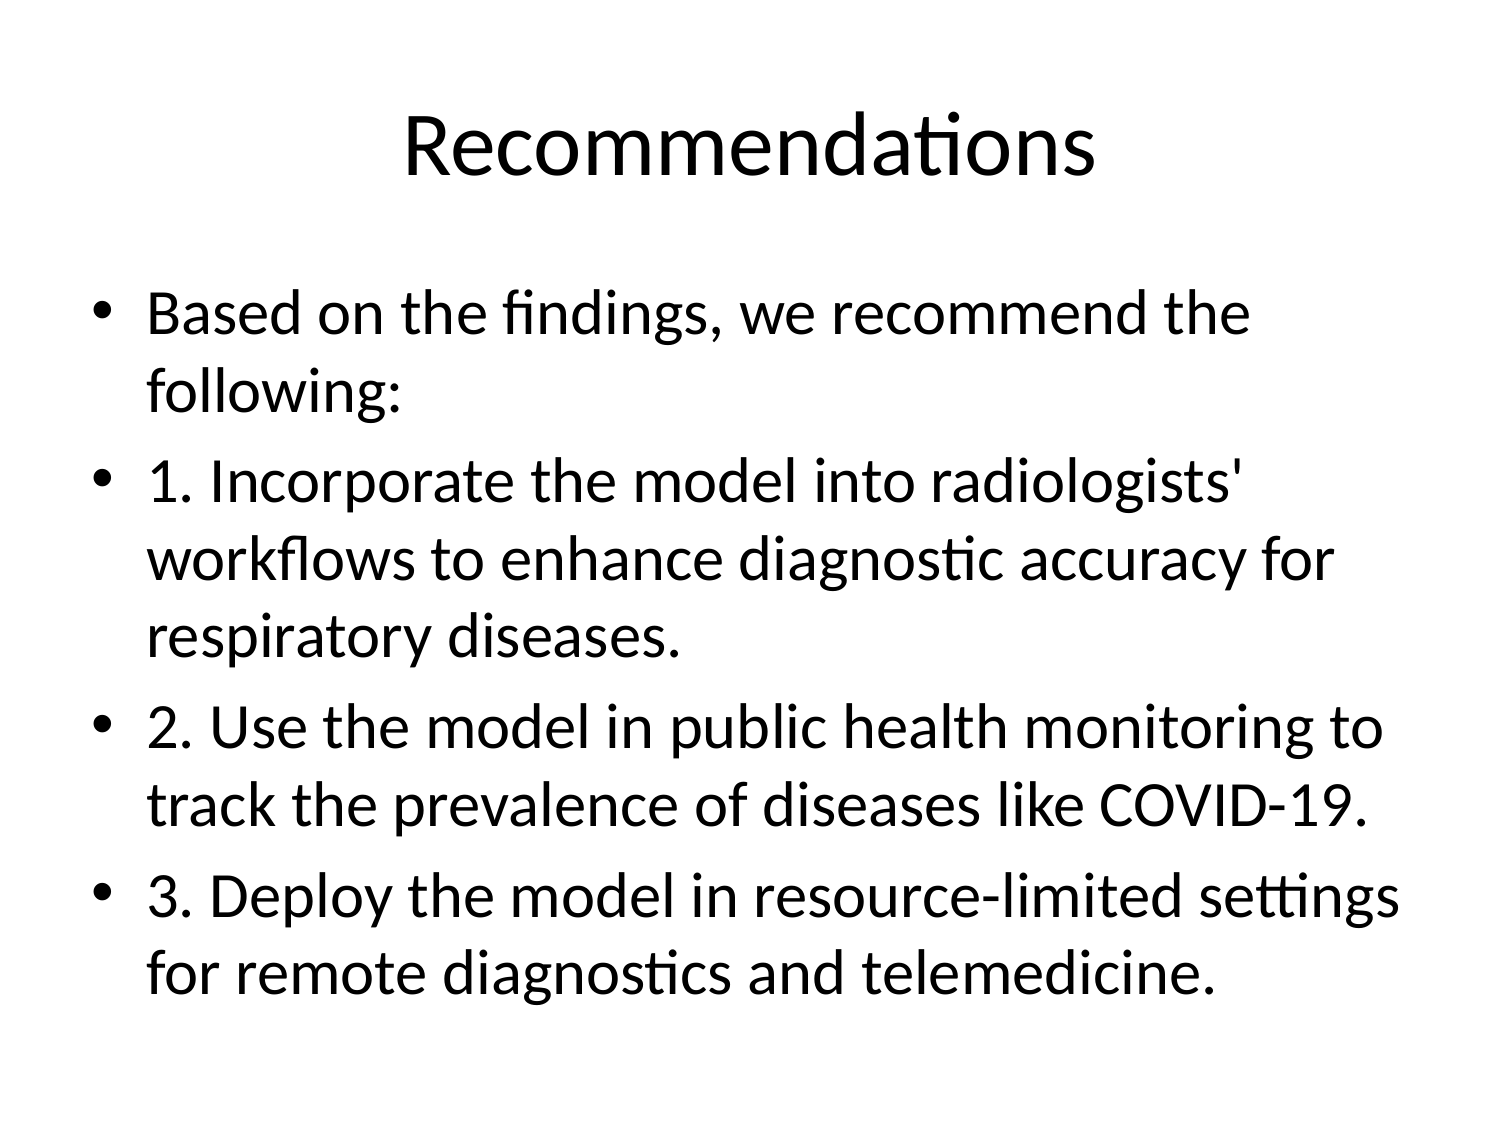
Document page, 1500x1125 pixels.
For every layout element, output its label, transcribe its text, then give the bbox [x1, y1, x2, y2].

title Recommendations [75, 45, 1425, 233]
list Based on the findings, we recommend the following: 1. Incorporate the model into radiologists' workflows to enhance diagnostic accuracy for respiratory diseases. 2. Use the model in public health monitoring to track the prevalence of diseases like COVID-19. 3. Deploy the model in resource-limited settings for remote diagnostics and telemedicine. [75, 262, 1425, 1005]
